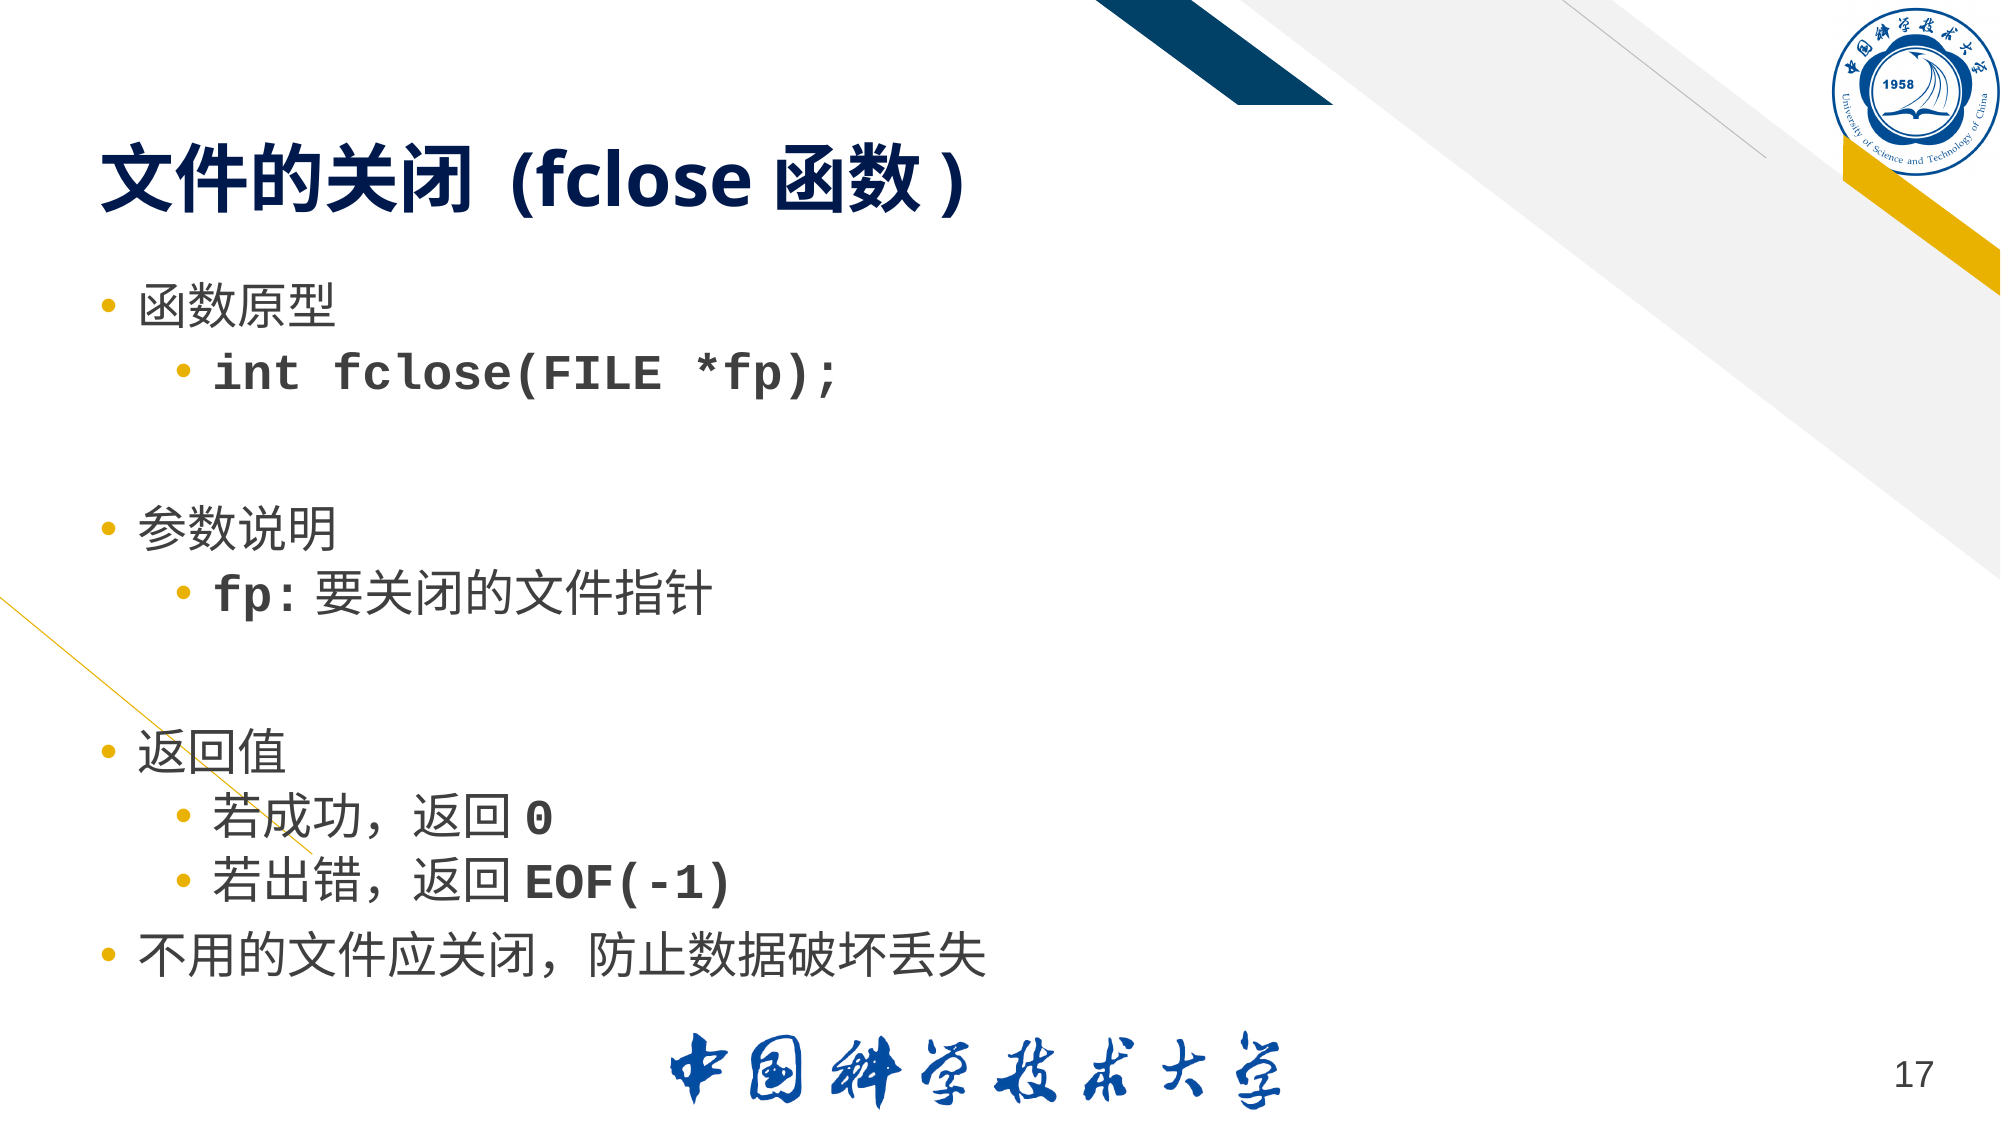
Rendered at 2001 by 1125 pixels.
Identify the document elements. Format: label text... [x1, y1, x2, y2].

title 文件的关闭 (fclose函数) [85, 34, 1453, 223]
slide_number 17 [1828, 1042, 1950, 1103]
list 函数原型 int fclose(FILE *fp); 参数说明 fp:要关闭的文件指针 返回值 若成功，返回0 若出错，返回EOF(-1) 不用的文件应关闭，防止数据破坏丢失 [85, 274, 1863, 1014]
picture [1828, 0, 2000, 176]
picture [653, 1016, 1295, 1113]
